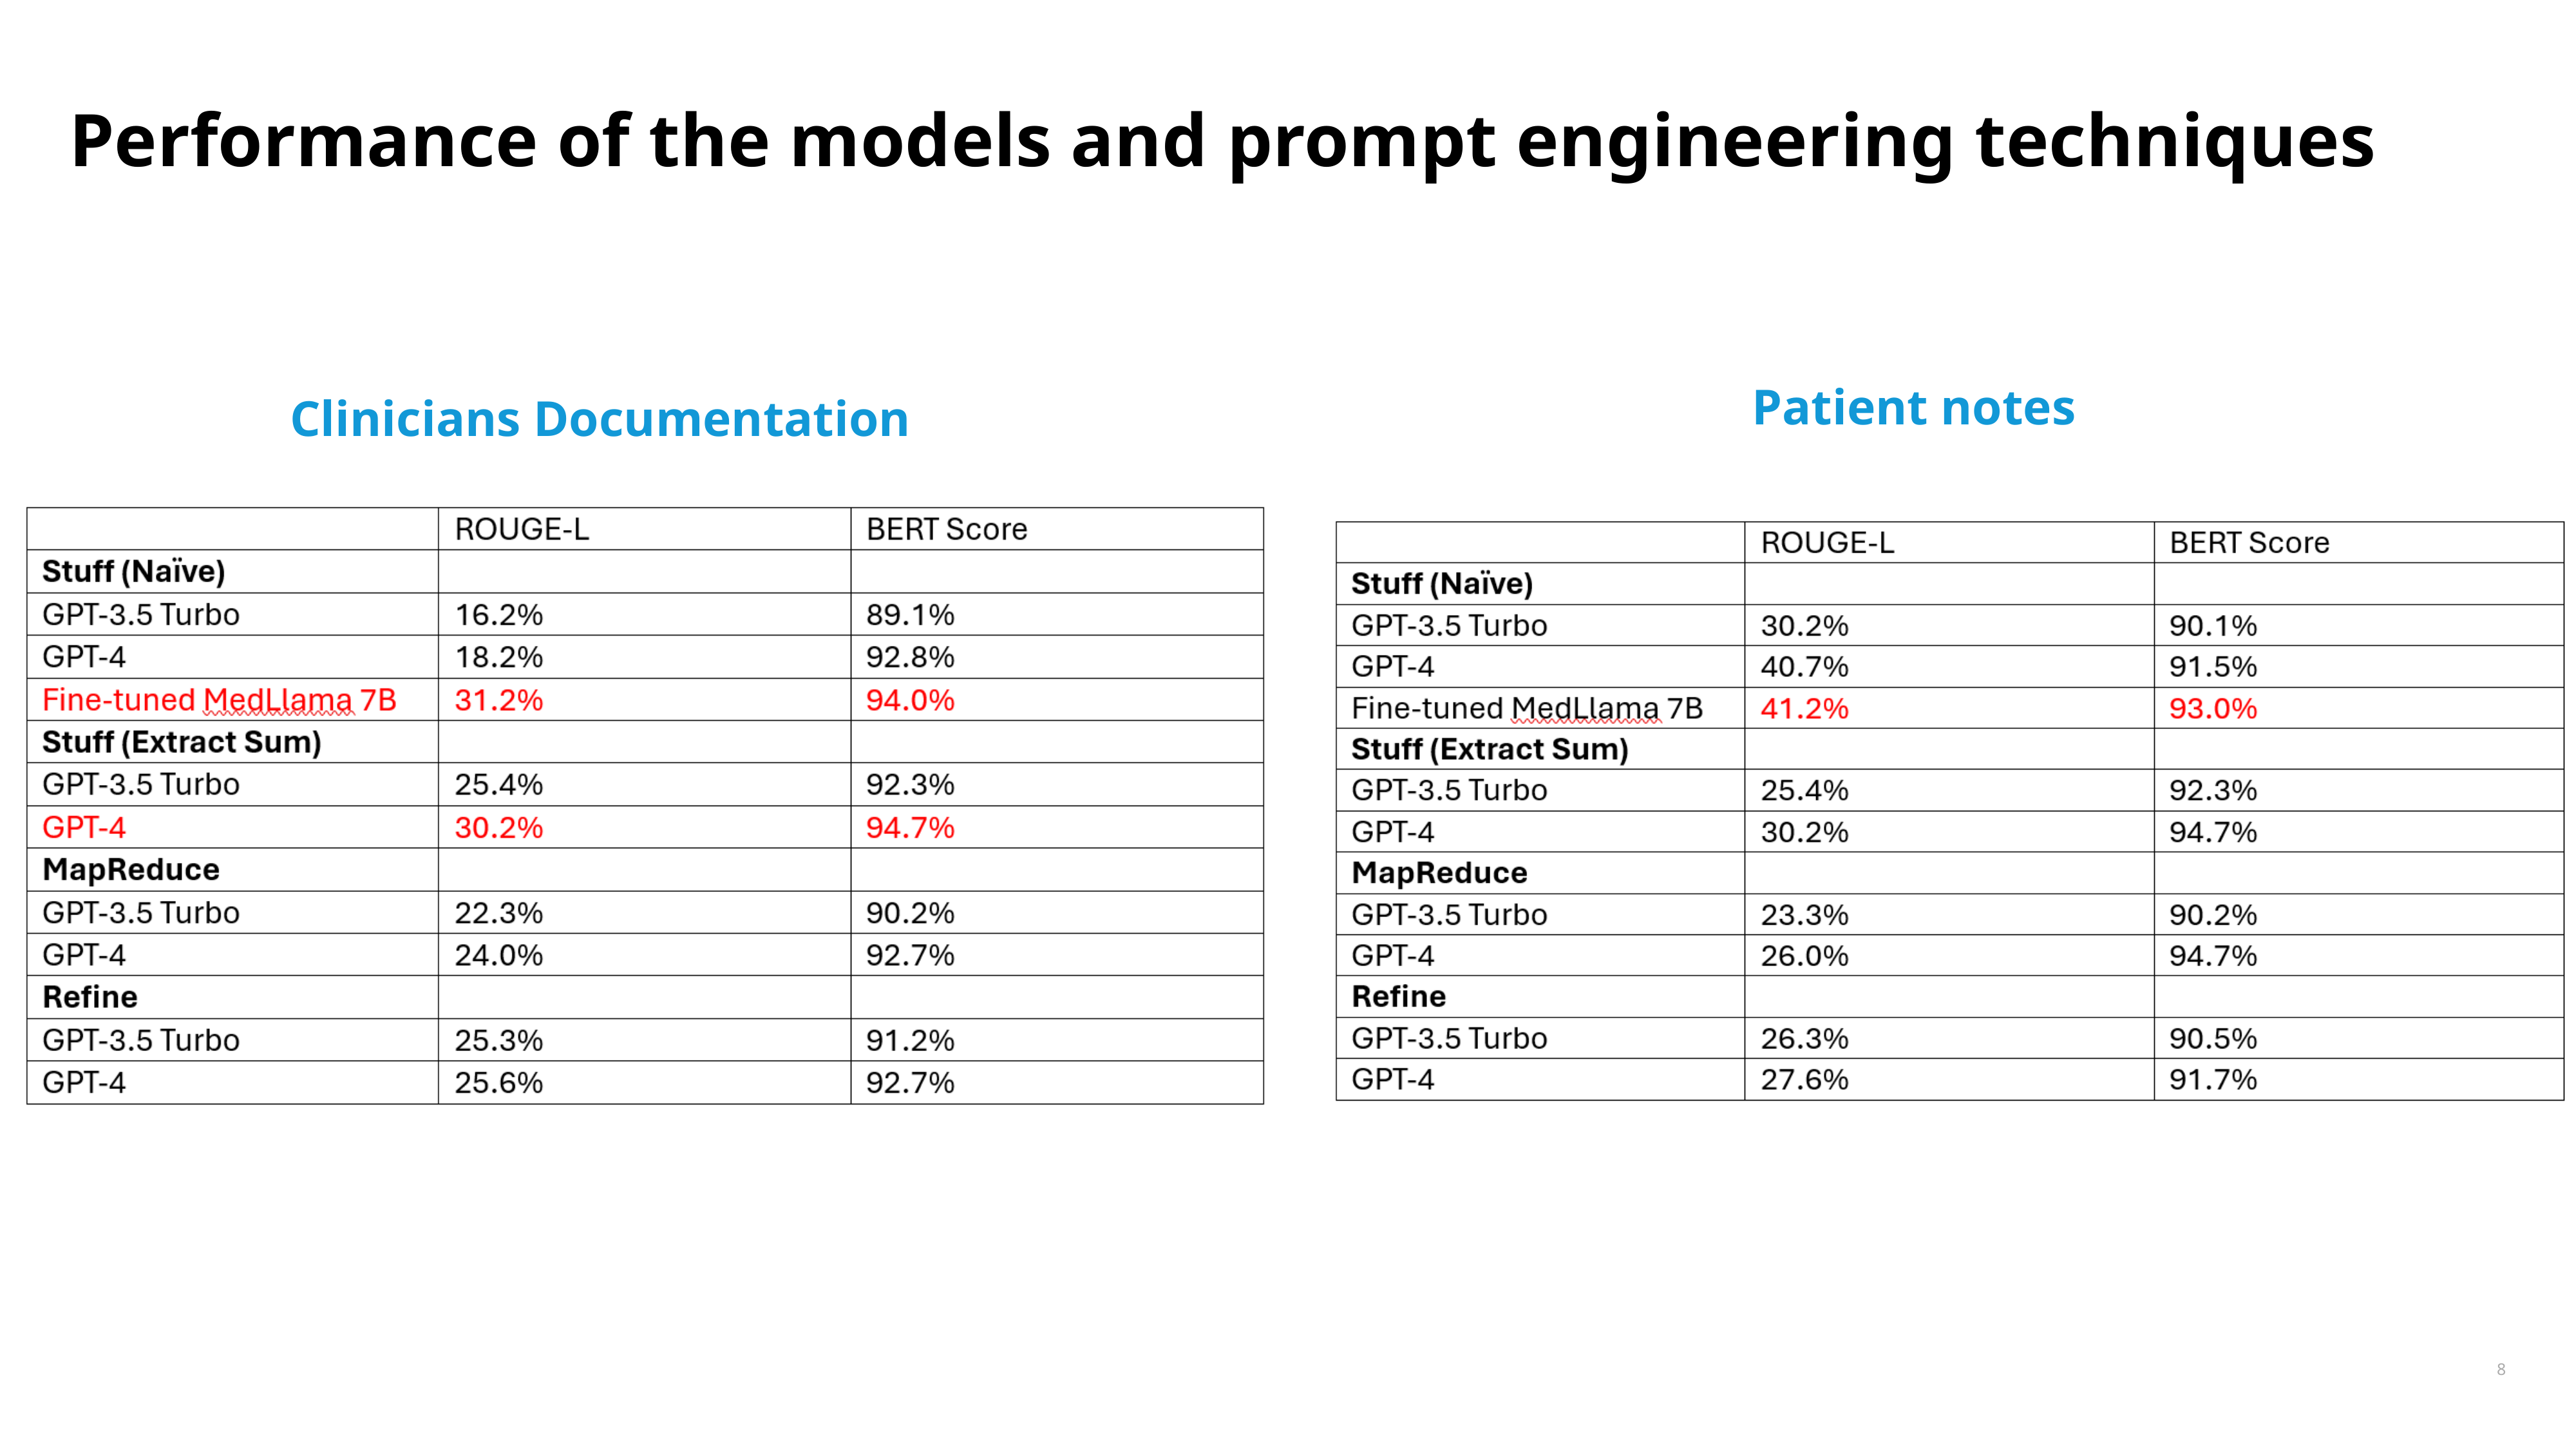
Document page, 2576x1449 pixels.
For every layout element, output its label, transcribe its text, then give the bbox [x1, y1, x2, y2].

text_box Performance of the models and prompt engineering techniques [59, 89, 2517, 186]
text_box Clinicians Documentation [202, 383, 999, 451]
text_box Patient notes [1515, 372, 2313, 440]
picture [1330, 506, 2576, 1112]
slide_number 8 [2457, 1331, 2516, 1408]
picture [23, 486, 1288, 1132]
